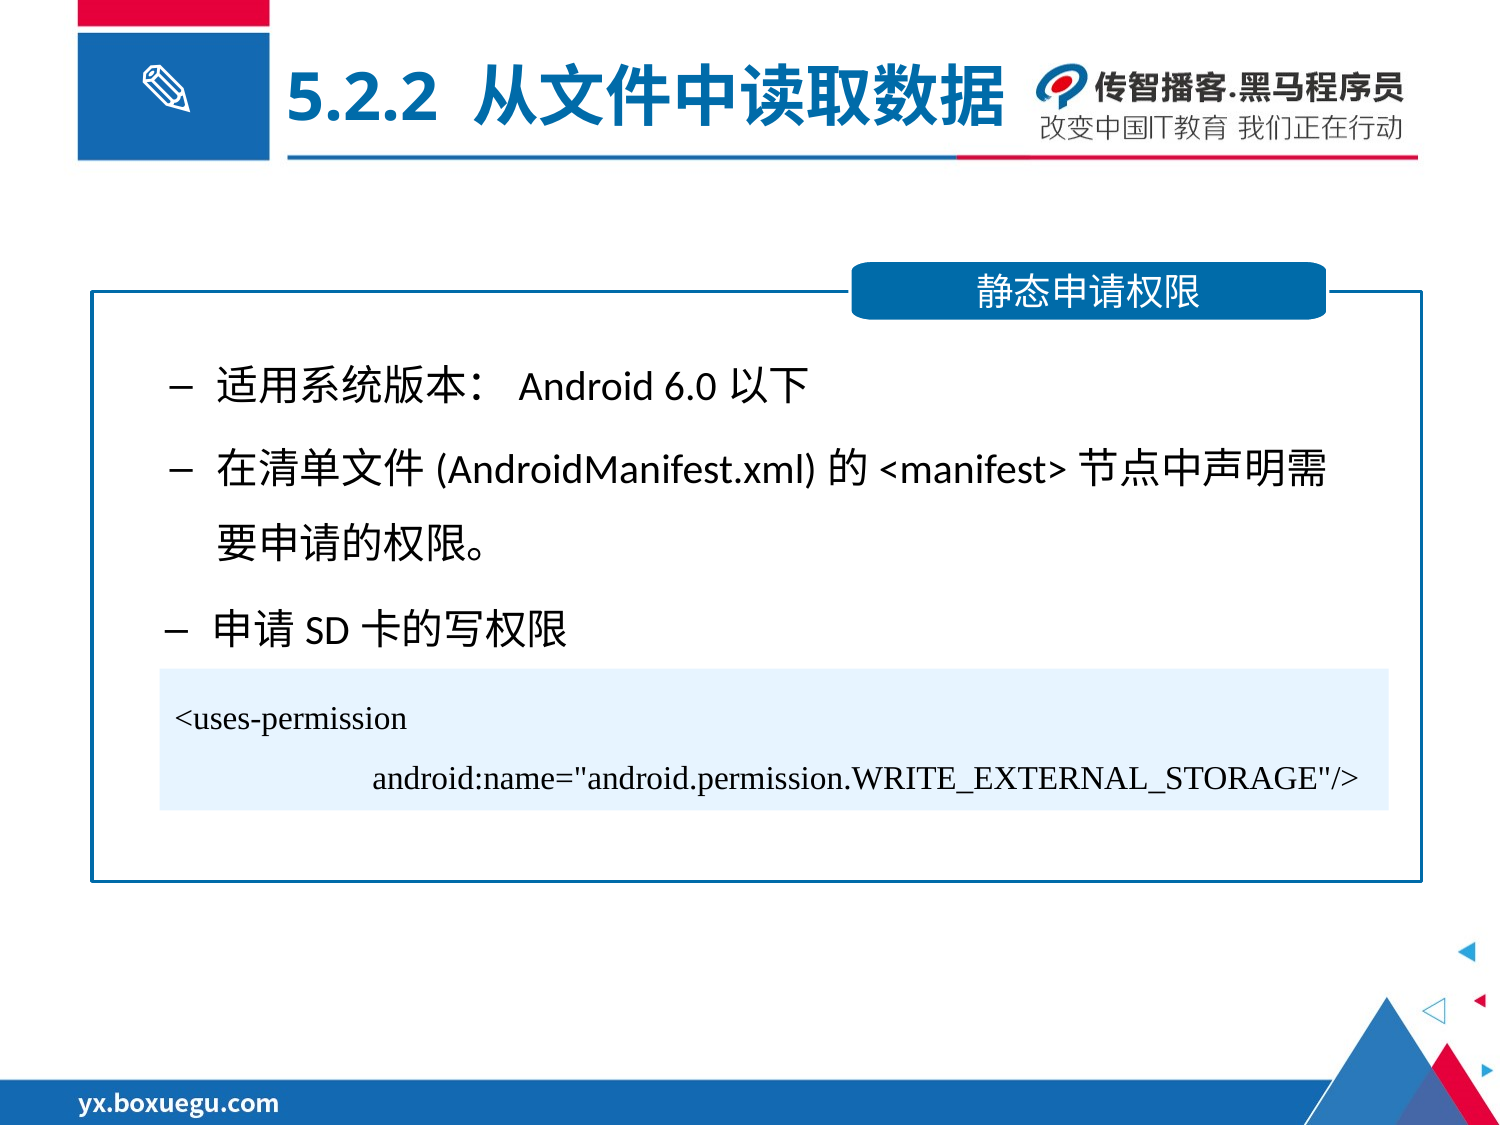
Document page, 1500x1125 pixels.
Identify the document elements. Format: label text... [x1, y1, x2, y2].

text_box 5.2.2 从文件中读取数据 [271, 30, 1225, 157]
text_box 适用系统版本：Android 6.0以下 在清单文件(AndroidManifest.xml)的<manifest>节点中声明需要申请的权限。 [79, 326, 1377, 480]
text_box 申请SD卡的写权限 [74, 570, 1372, 648]
text_box <uses-permission android:name="android.permission.WRITE_EXTERNAL_STORAGE"/> [159, 668, 1389, 811]
picture [0, 0, 1500, 1125]
text_box 静态申请权限 [848, 258, 1330, 323]
text_box [92, 291, 1422, 882]
